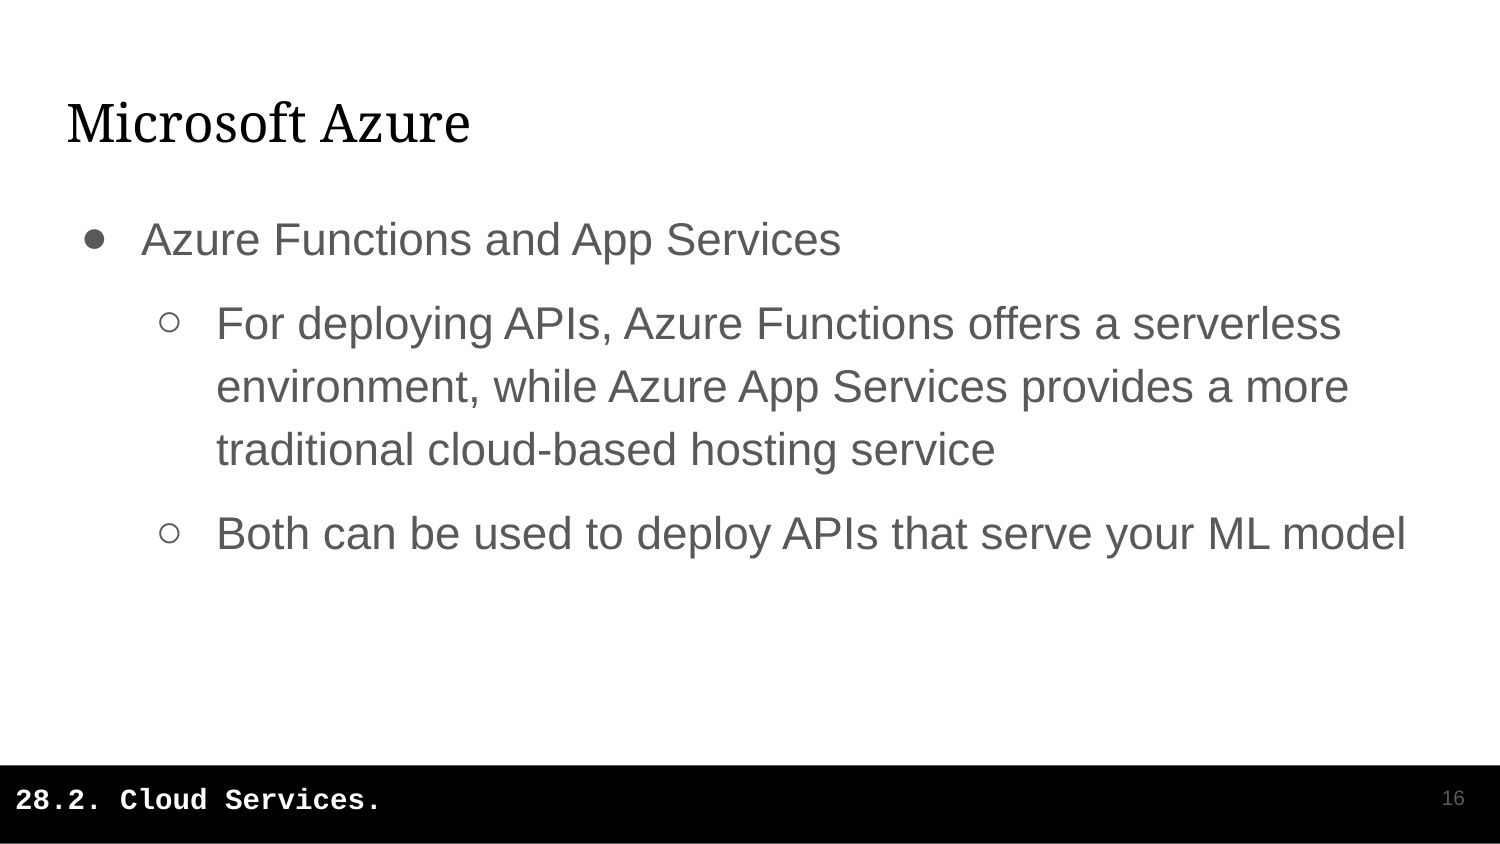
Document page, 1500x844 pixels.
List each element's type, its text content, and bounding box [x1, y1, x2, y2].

slide_number ‹#› [1389, 764, 1480, 830]
list Azure Functions and App Services For deploying APIs, Azure Functions offers a serverless environment, while Azure App Services provides a more traditional cloud-based hosting service Both can be used to deploy APIs that serve your ML model [51, 186, 1449, 729]
text_box 28.2. Cloud Services. [0, 765, 1500, 844]
title Microsoft Azure [51, 74, 1449, 169]
